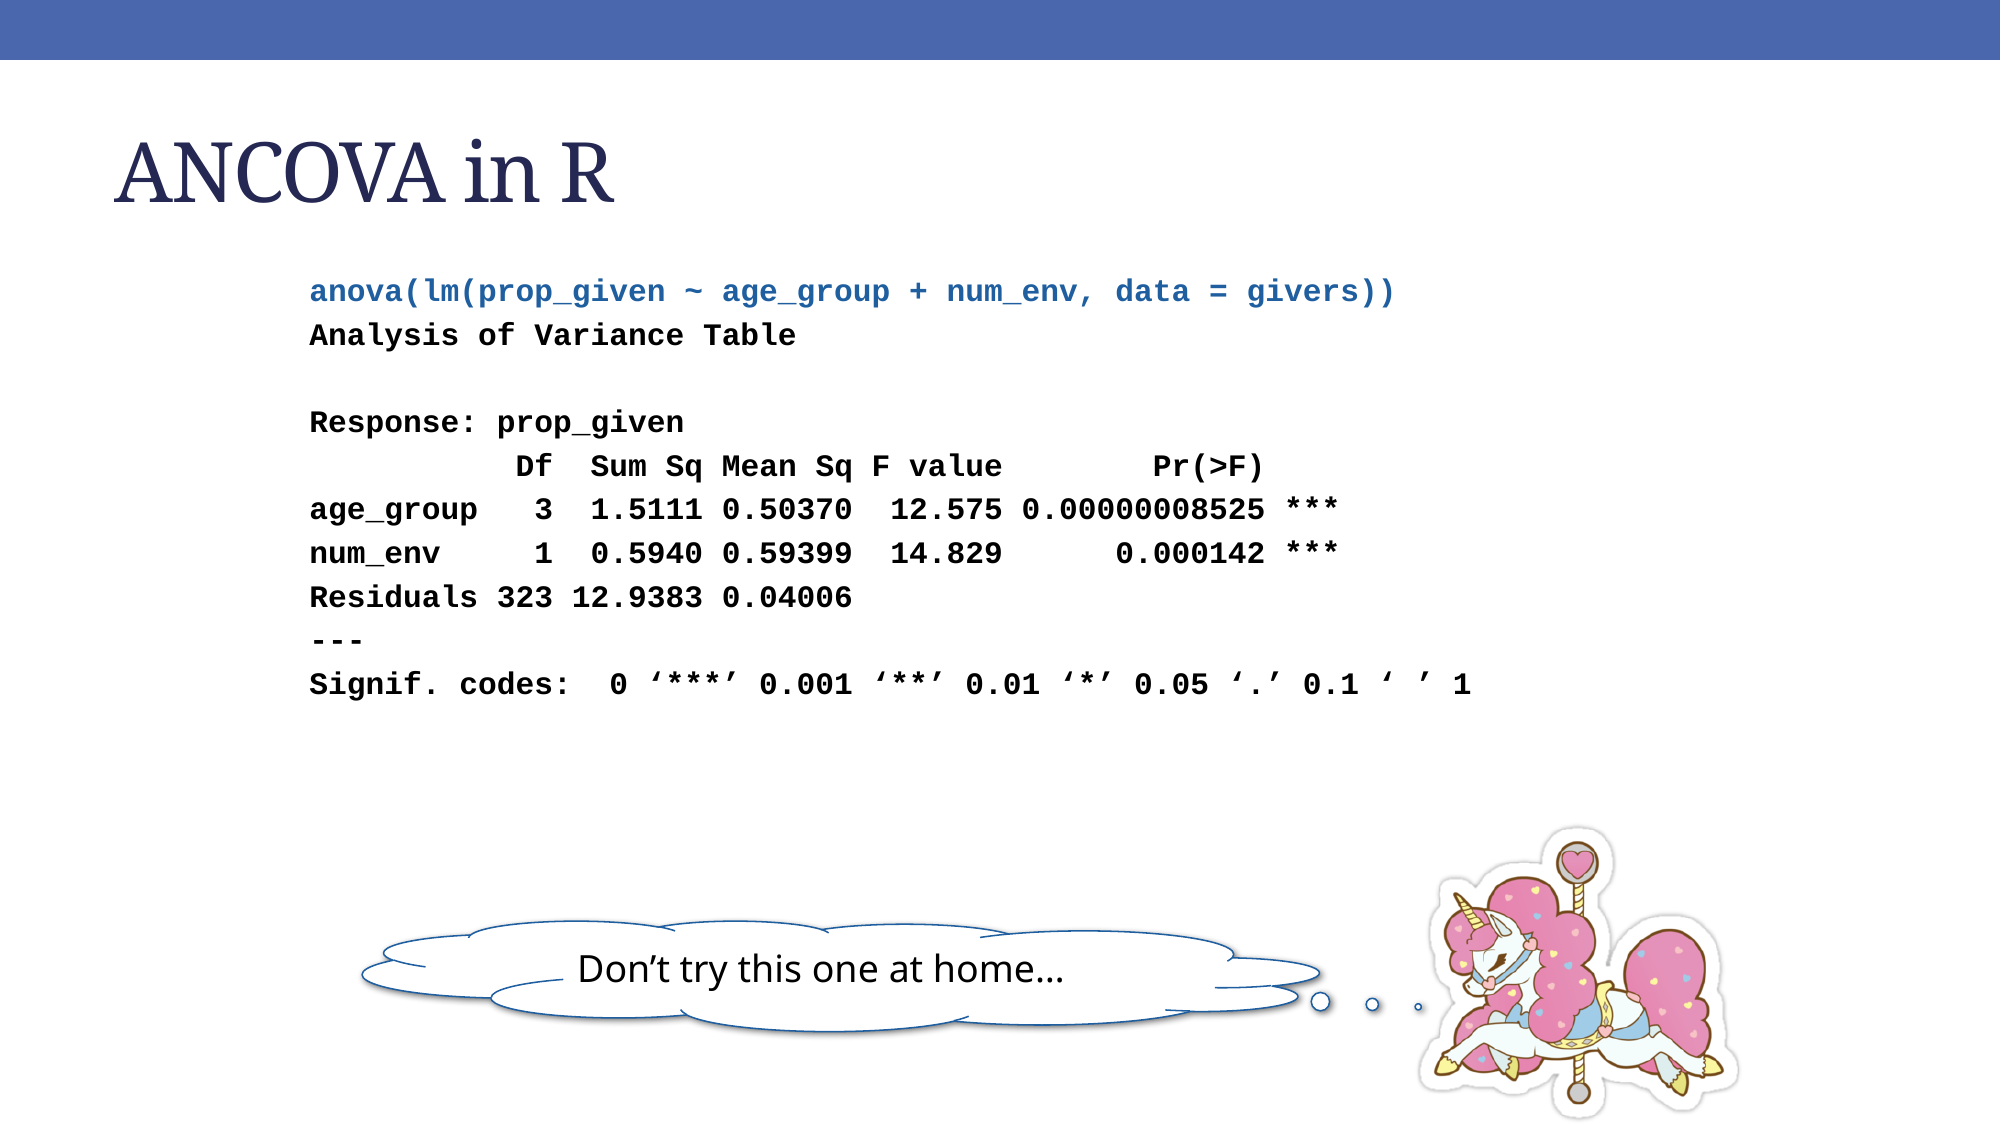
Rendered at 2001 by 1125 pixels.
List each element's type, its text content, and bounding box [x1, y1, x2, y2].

picture [1406, 807, 1751, 1125]
list anova(lm(prop_given ~ age_group + num_env, data = givers)) Analysis of Variance Table Response: prop_given Df Sum Sq Mean Sq F value Pr(>F) age_group 3 1.5111 0.50370 12.575 0.00000008525 *** num_env 1 0.5940 0.59399 14.829 0.000142 *** Residuals 323 12.9383 0.04006 --- Signif. codes: 0 ‘***’ 0.001 ‘**’ 0.01 ‘*’ 0.05 ‘.’ 0.1 ‘ ’ 1 [294, 262, 1750, 1063]
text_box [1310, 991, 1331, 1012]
title ANCOVA in R [99, 87, 1900, 250]
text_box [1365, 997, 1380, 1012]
text_box Don’t try this one at home… [361, 920, 1321, 1033]
